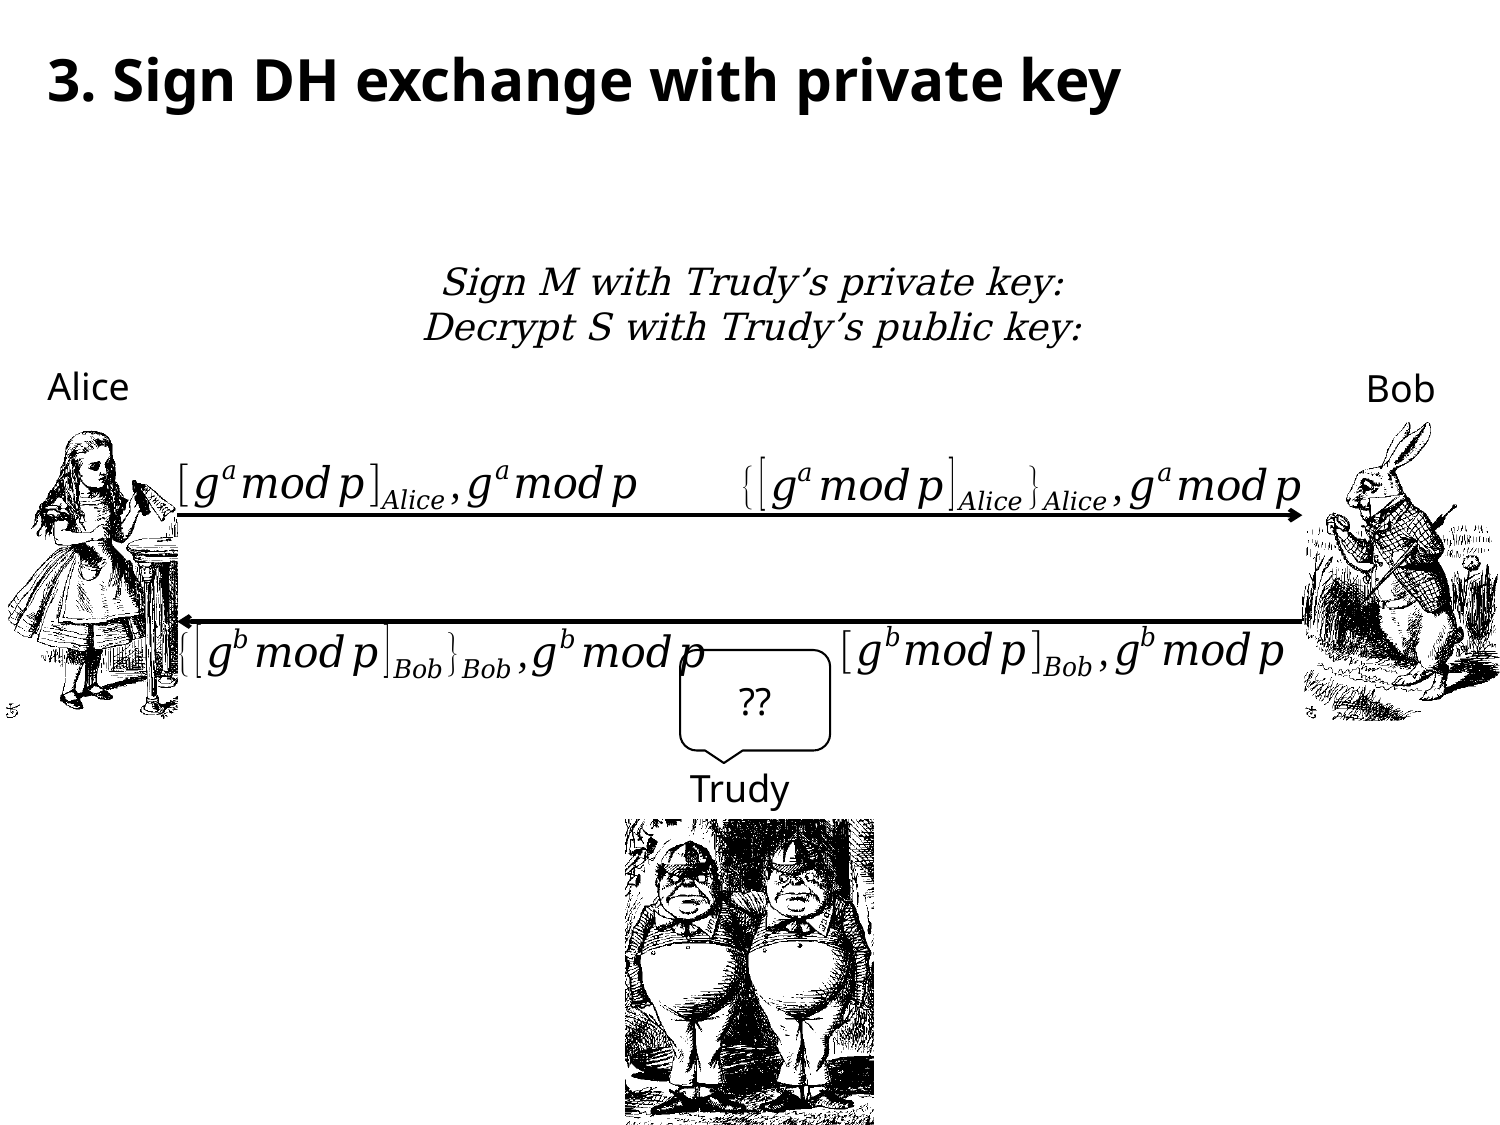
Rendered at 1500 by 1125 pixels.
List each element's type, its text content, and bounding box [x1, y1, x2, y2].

picture [625, 819, 875, 1125]
text_box Bob [1350, 357, 1451, 415]
text_box Alice [32, 356, 145, 416]
text_box 3. Sign DH exchange with private key [32, 36, 1450, 121]
picture [0, 417, 178, 723]
text_box Trudy [675, 757, 805, 817]
picture [1302, 416, 1500, 722]
text_box ?? [678, 647, 833, 765]
